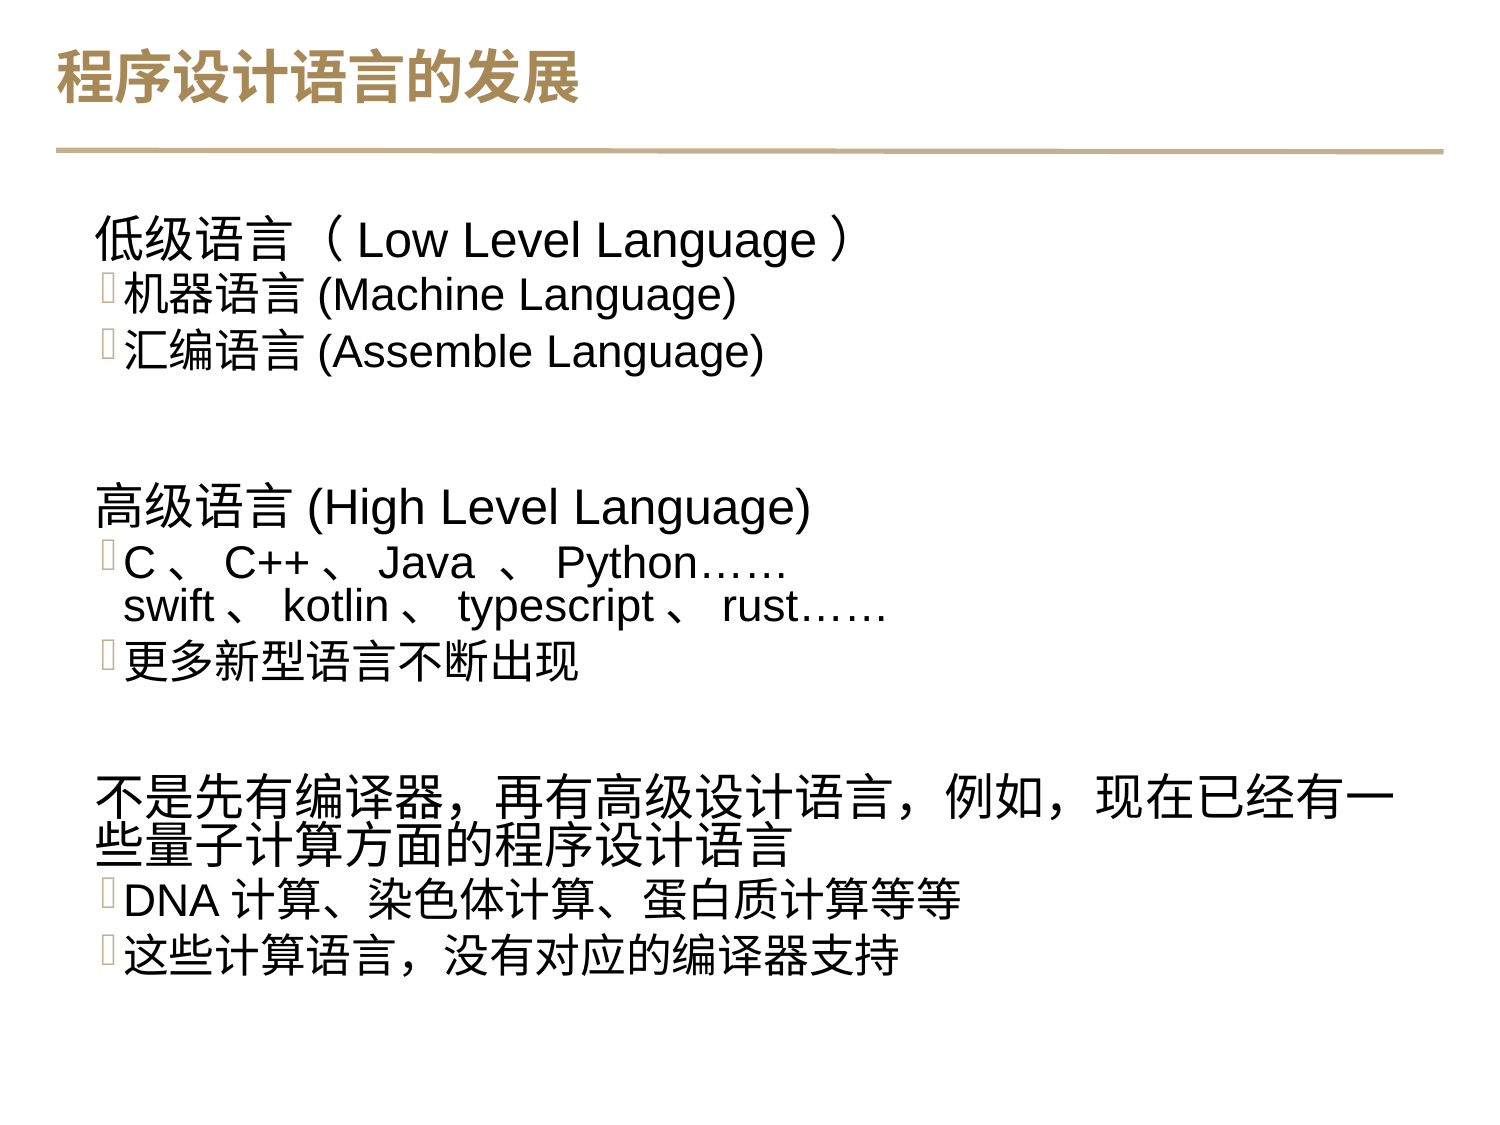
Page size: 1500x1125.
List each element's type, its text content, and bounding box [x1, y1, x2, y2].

text_box 低级语言（Low Level Language） 机器语言(Machine Language) 汇编语言(Assemble Language) 高级语言(High Level Language) C、C++、Java 、Python……swift、kotlin、typescript、rust…… 更多新型语言不断出现 不是先有编译器，再有高级设计语言，例如，现在已经有一些量子计算方面的程序设计语言 DNA计算、染色体计算、蛋白质计算等等 这些计算语言，没有对应的编译器支持 [72, 211, 1444, 1070]
text_box 程序设计语言的发展 [56, 37, 1444, 113]
